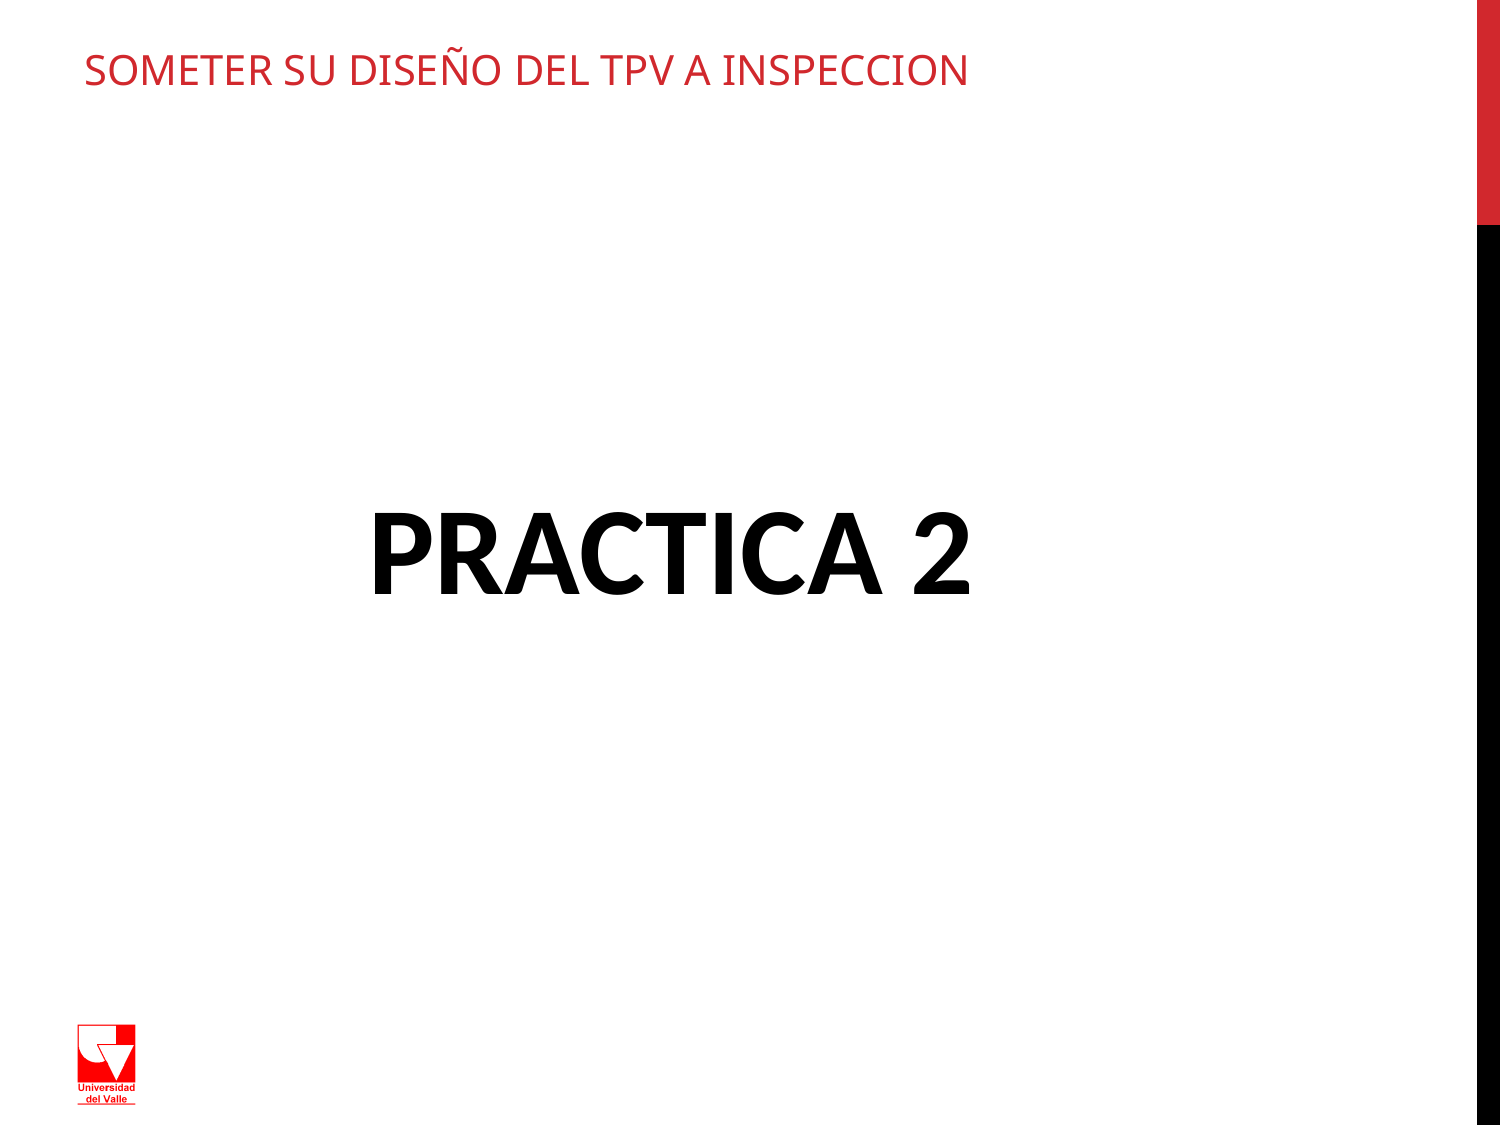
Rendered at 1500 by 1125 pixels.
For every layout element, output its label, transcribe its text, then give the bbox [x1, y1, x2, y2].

text_box PRACTICA 2 [353, 462, 990, 628]
picture [76, 1023, 136, 1105]
title SOMETER SU DISEÑO DEL TPV A INSPECCION [84, 43, 1416, 94]
